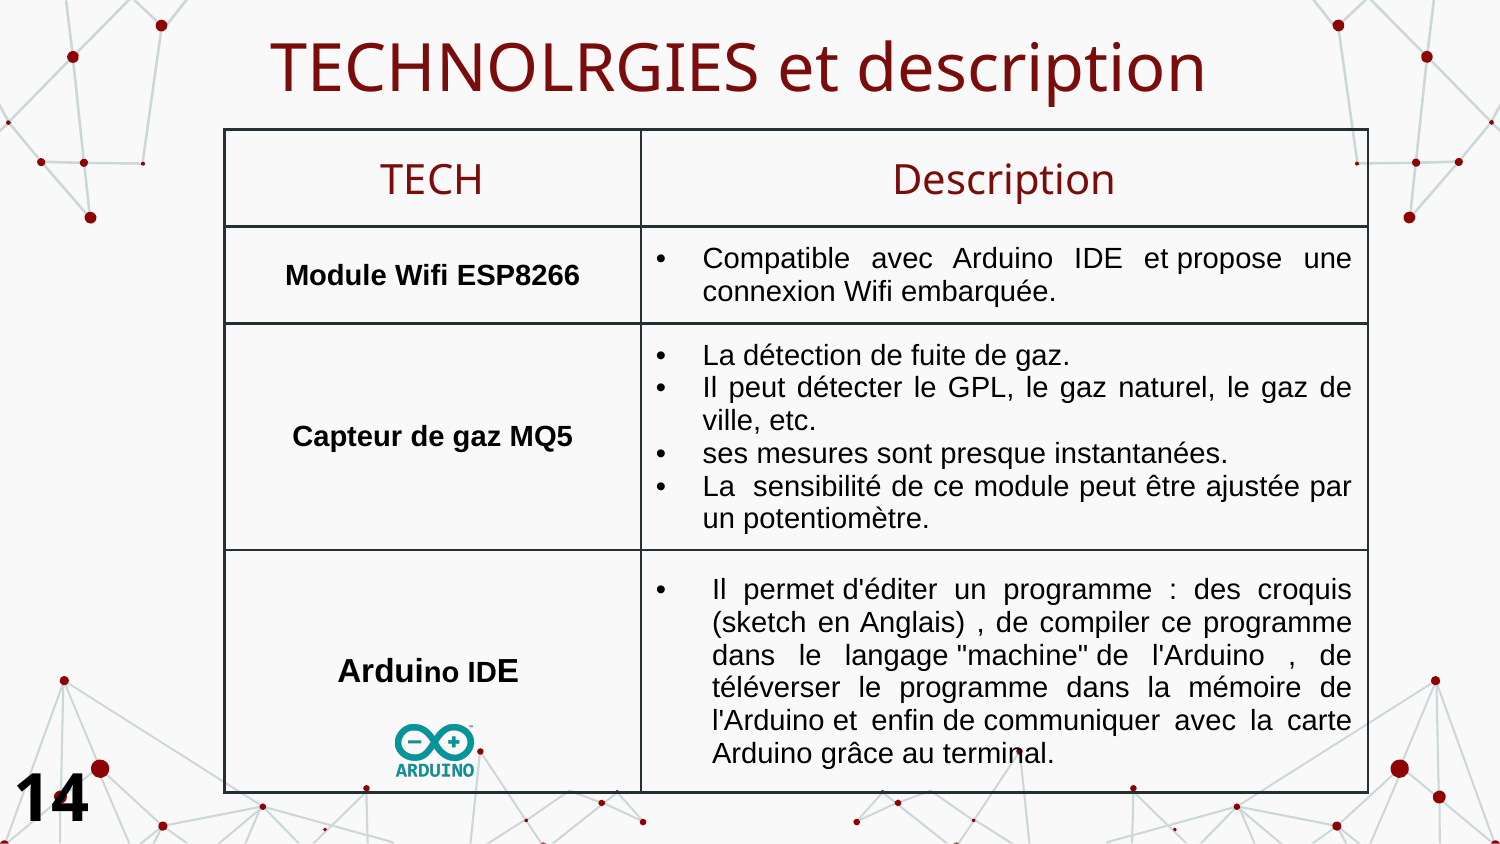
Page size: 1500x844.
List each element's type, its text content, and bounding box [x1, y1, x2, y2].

text_box 14 [0, 739, 121, 844]
table_cell La détection de fuite de gaz. Il peut détecter le GPL, le gaz naturel, le gaz de ville, etc. ses mesures sont presque instantanées. La sensibilité de ce module peut être ajustée par un potentiomètre. [642, 325, 1367, 549]
table_cell Arduino IDE [226, 551, 640, 791]
table_cell Module Wifi ESP8266 [226, 228, 640, 322]
table_cell Capteur de gaz MQ5 [226, 325, 640, 549]
table_cell Compatible avec Arduino IDE et propose une connexion Wifi embarquée. [642, 228, 1367, 322]
table_cell Il permet d'éditer un programme : des croquis (sketch en Anglais) , de compiler ce programme dans le langage "machine" de l'Arduino , de téléverser le programme dans la mémoire de l'Arduino et enfin de communiquer avec la carte Arduino grâce au terminal. [642, 551, 1367, 791]
picture [395, 724, 475, 778]
table_header Description [642, 131, 1367, 225]
table_header TECH [226, 131, 640, 225]
title TECHNOLRGIES et description [107, 10, 1372, 105]
